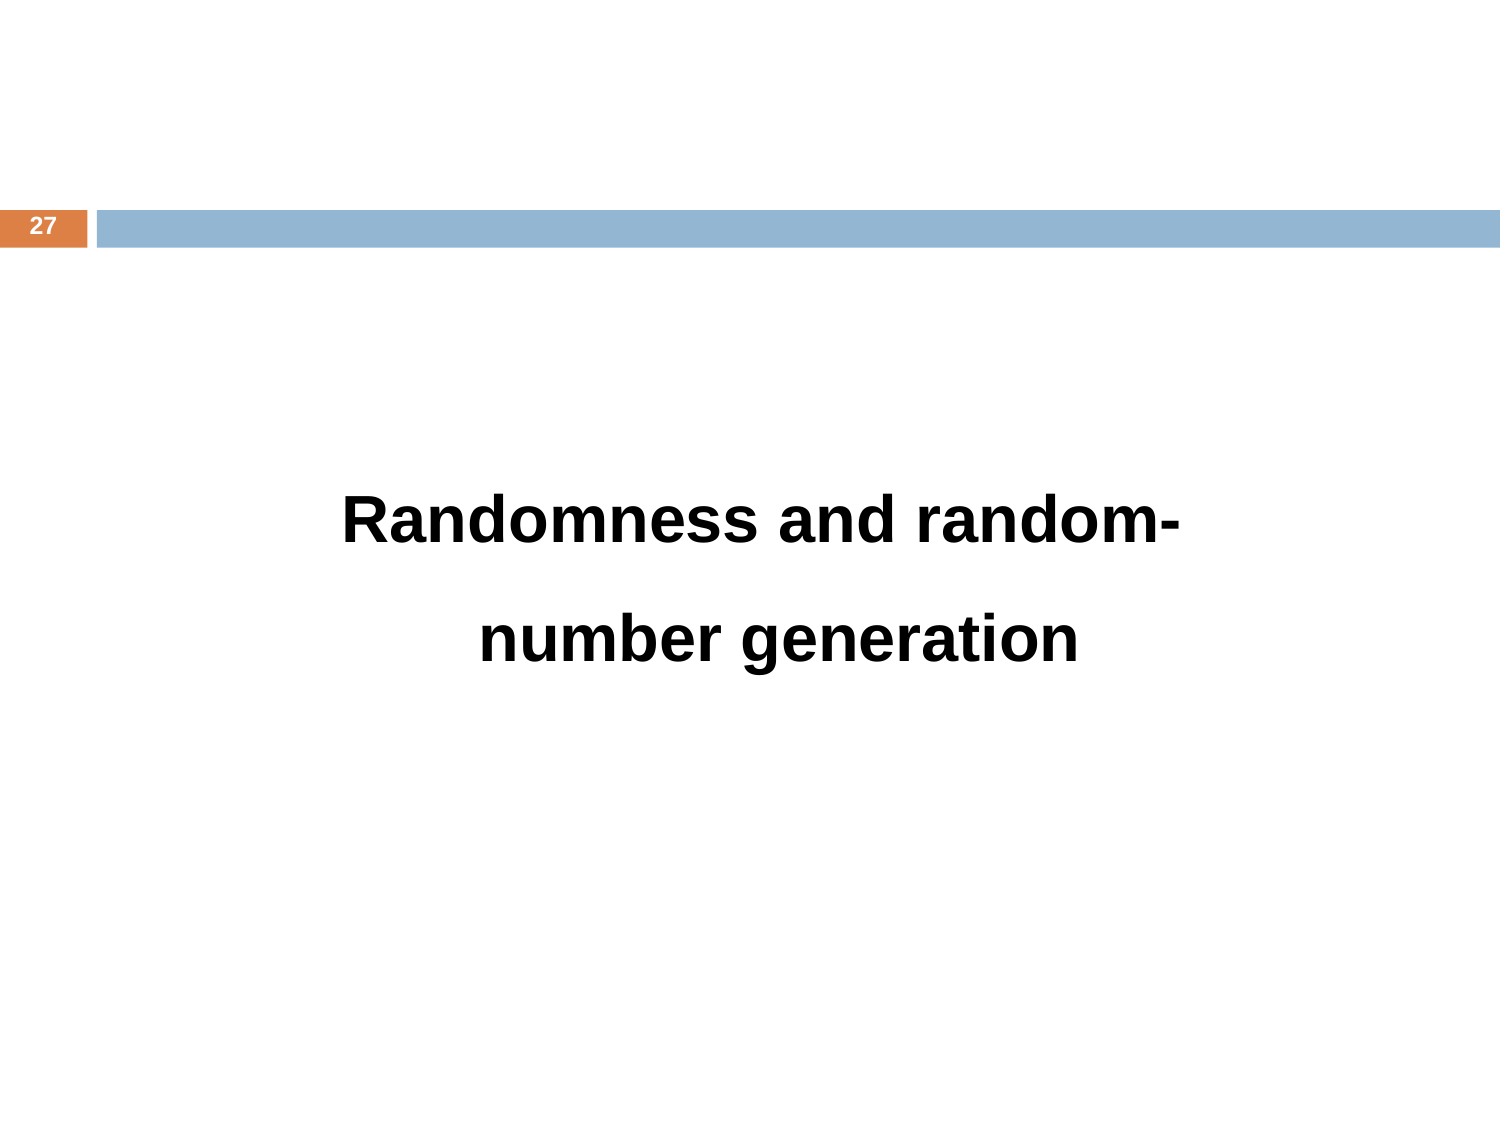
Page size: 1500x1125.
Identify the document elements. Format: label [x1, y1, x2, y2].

title [339, 433, 1184, 676]
text_box [0, 207, 88, 248]
text_box [96, 210, 1500, 248]
